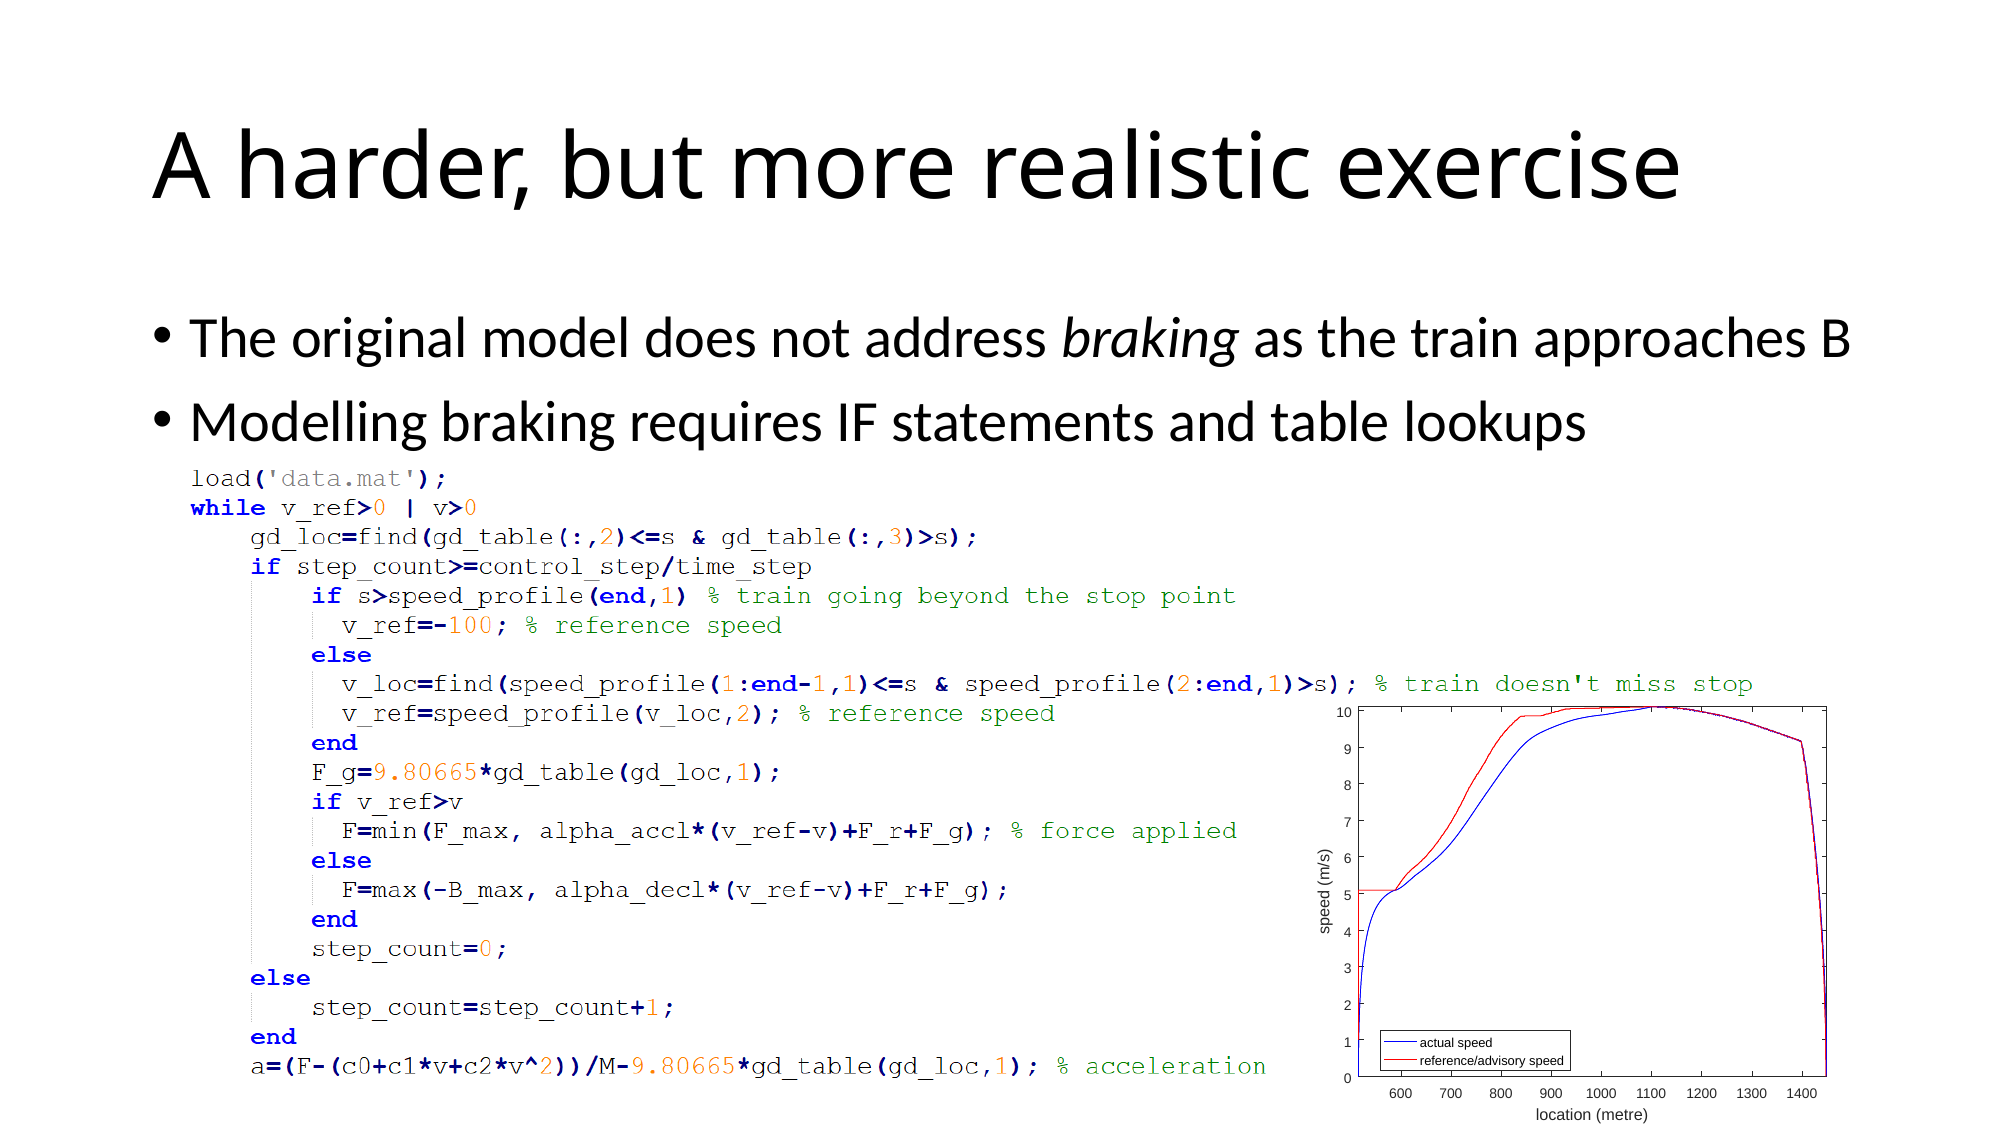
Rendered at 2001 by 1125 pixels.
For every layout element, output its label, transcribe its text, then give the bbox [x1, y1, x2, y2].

list The original model does not address braking as the train approaches B Modelling braking requires IF statements and table lookups [137, 299, 1902, 1014]
picture [190, 464, 1883, 1125]
title A harder, but more realistic exercise [137, 59, 1863, 278]
